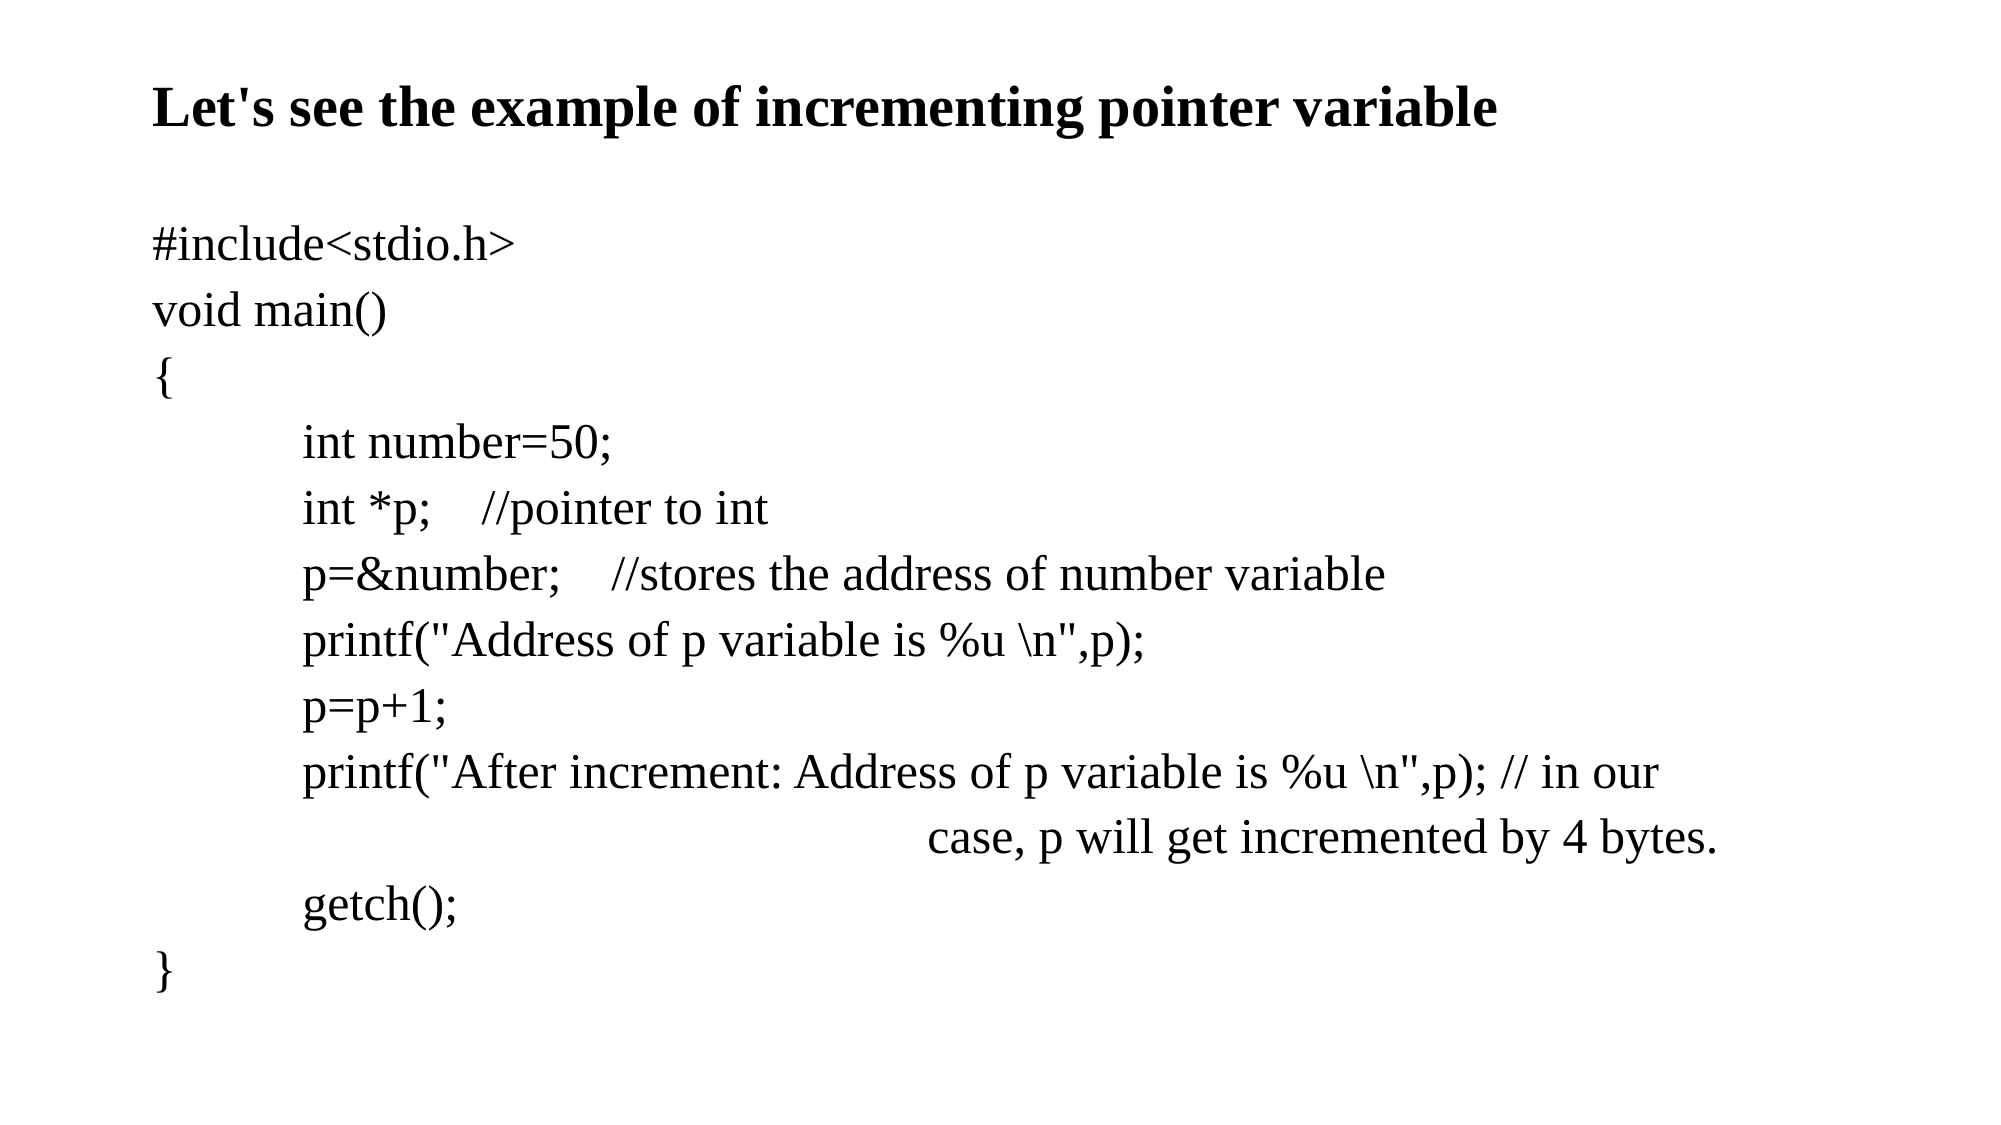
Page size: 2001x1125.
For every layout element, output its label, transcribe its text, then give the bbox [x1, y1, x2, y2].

title Let's see the example of incrementing pointer variable [137, 59, 1863, 155]
list #include<stdio.h> void main() { int number=50; int *p; //pointer to int p=&number; //stores the address of number variable printf("Address of p variable is %u \n",p); p=p+1; printf("After increment: Address of p variable is %u \n",p); // in our case, p will get incremented by 4 bytes. getch(); } [137, 196, 1863, 993]
